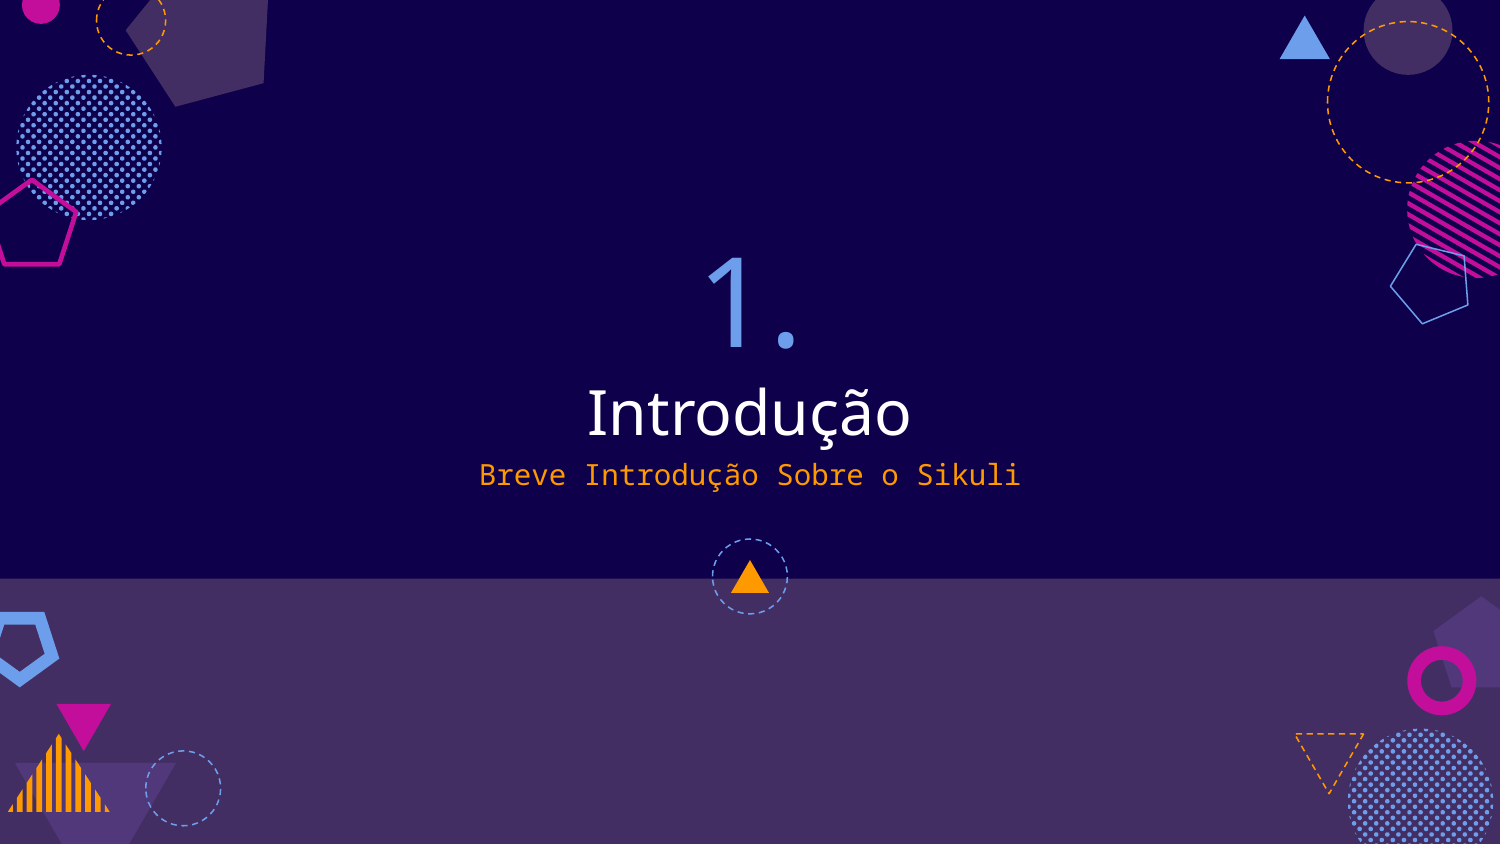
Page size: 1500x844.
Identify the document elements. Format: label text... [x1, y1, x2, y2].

subtitle Breve Introdução Sobre o Sikuli [285, 440, 1215, 523]
title 1. Introdução [285, 272, 1215, 440]
